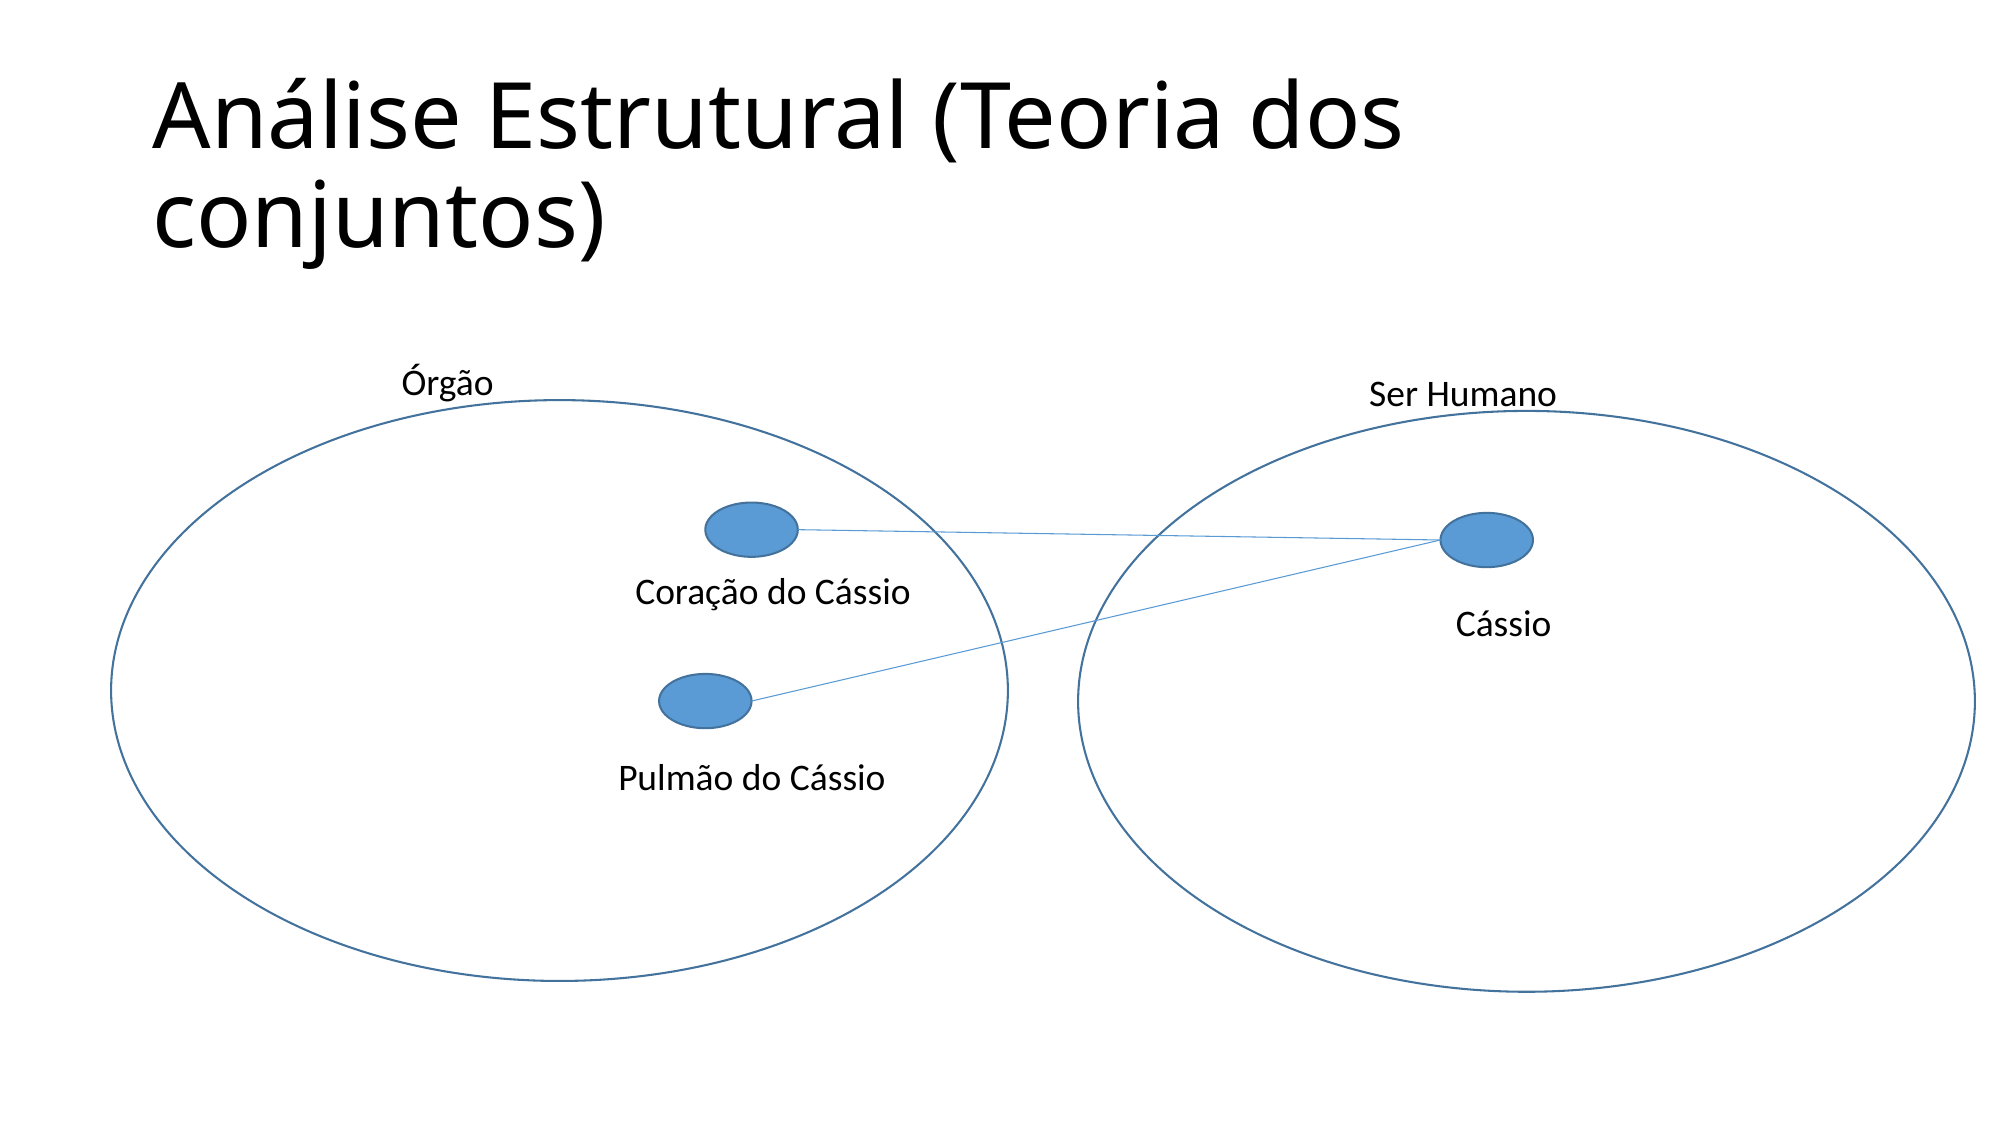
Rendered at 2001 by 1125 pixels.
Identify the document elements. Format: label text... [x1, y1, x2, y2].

text_box Pulmão do Cássio [603, 745, 901, 806]
text_box [1077, 411, 1976, 993]
text_box [704, 501, 799, 558]
text_box [658, 672, 753, 730]
text_box [110, 399, 1009, 982]
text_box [751, 539, 1441, 701]
text_box Ser Humano [1354, 361, 1573, 421]
text_box Coração do Cássio [620, 559, 751, 620]
text_box [1441, 511, 1535, 569]
text_box Cássio [1441, 591, 1567, 652]
text_box Órgão [386, 350, 518, 411]
title Análise Estrutural (Teoria dos conjuntos) [137, 59, 1863, 278]
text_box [797, 529, 1441, 539]
